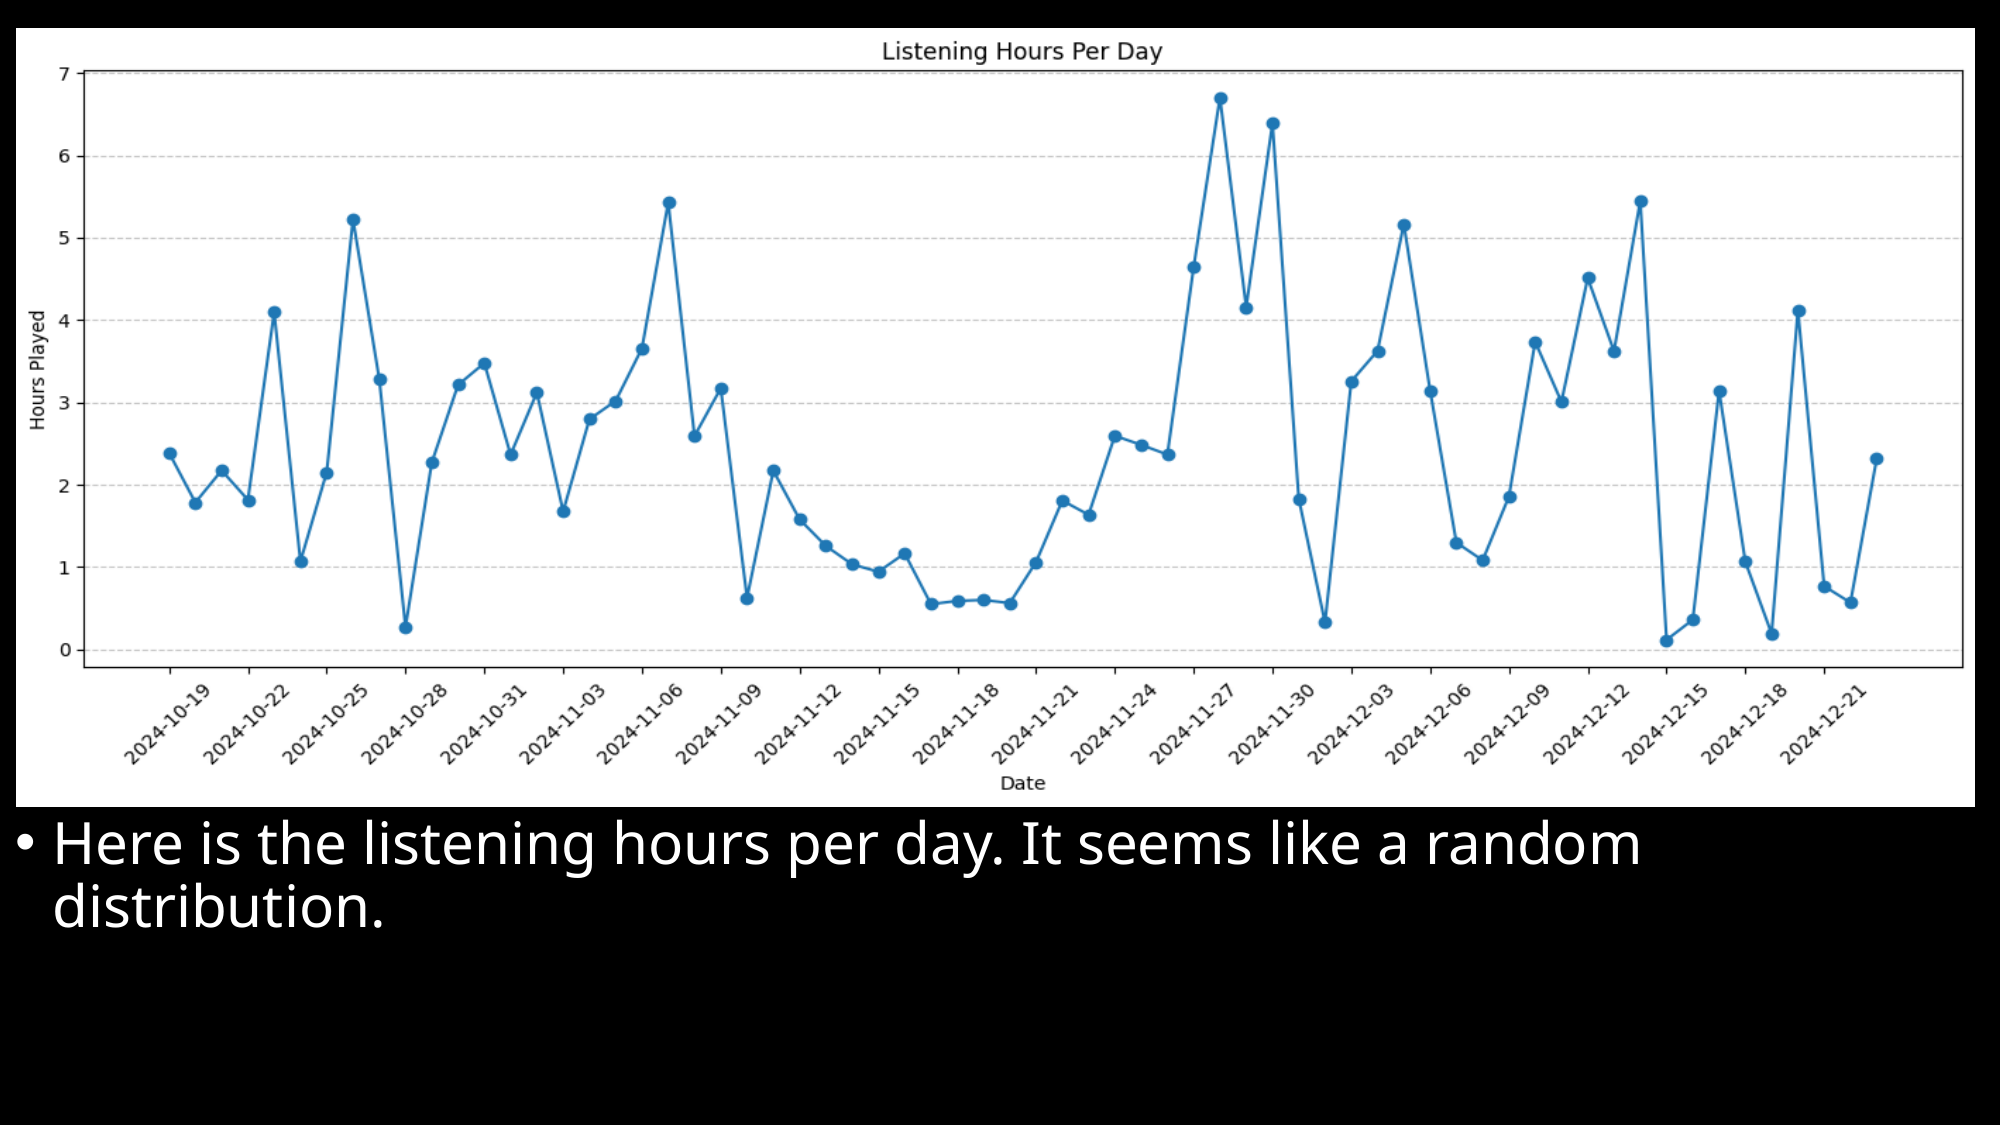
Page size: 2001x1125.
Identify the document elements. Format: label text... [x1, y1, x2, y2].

picture [16, 28, 1975, 807]
list Here is the listening hours per day. It seems like a random distribution. [0, 806, 2000, 1125]
text_box [0, 0, 2000, 806]
